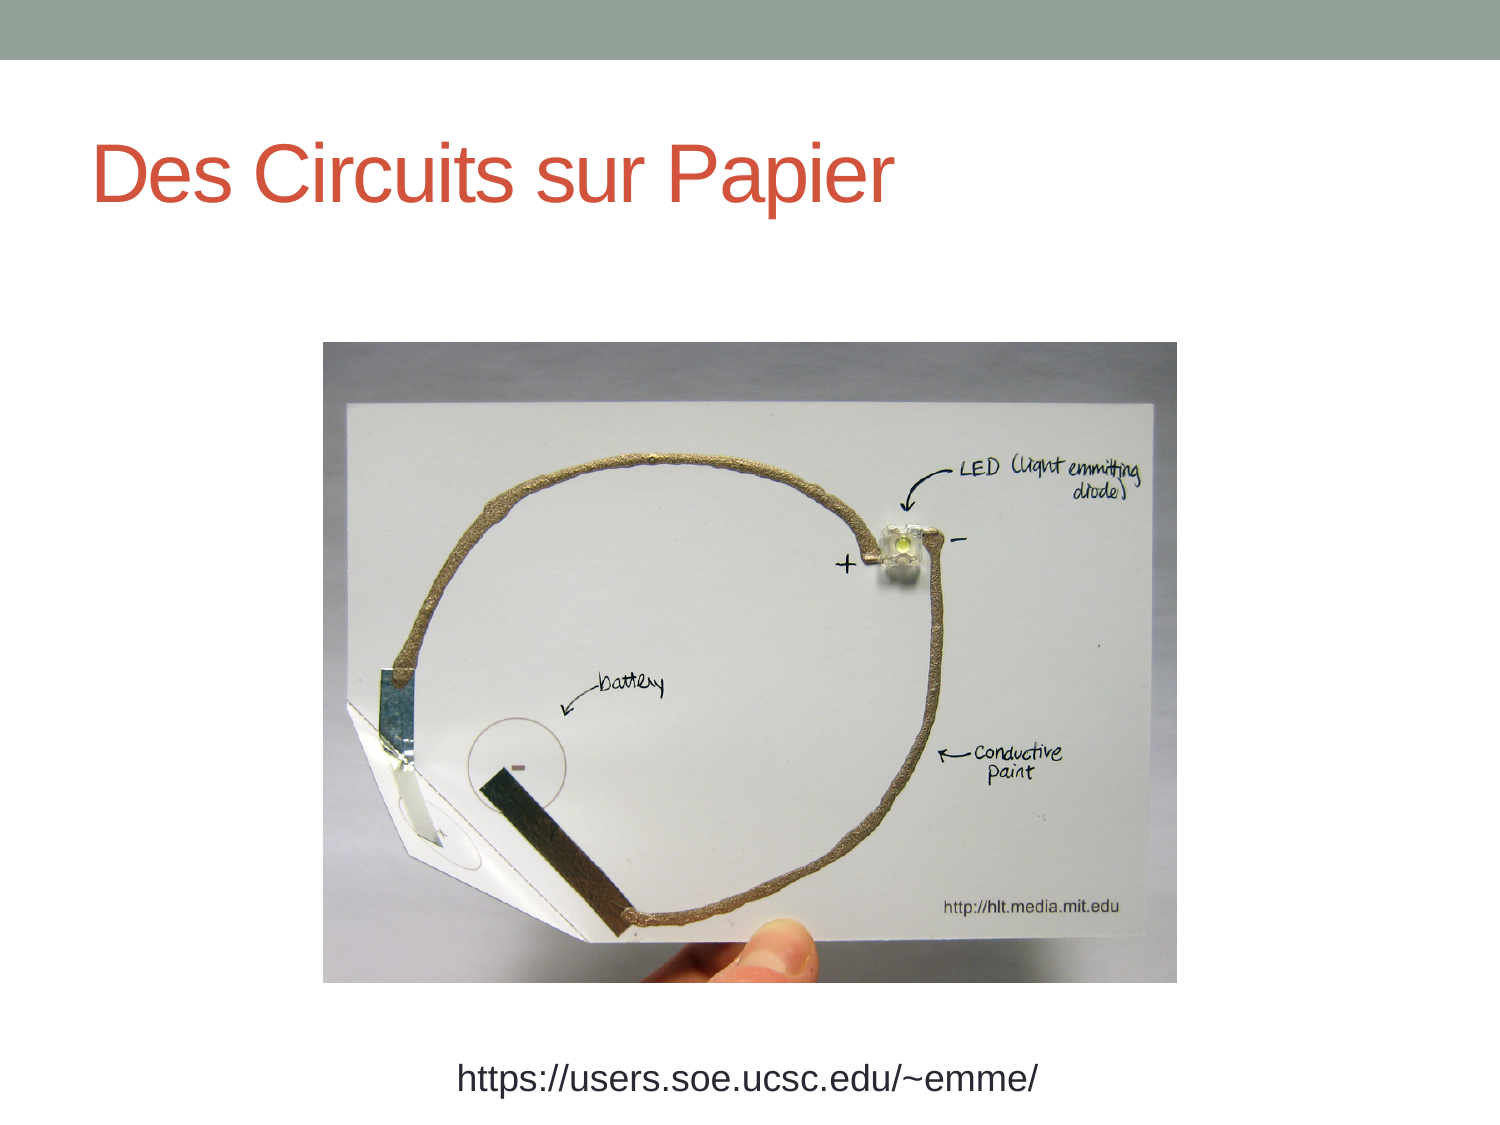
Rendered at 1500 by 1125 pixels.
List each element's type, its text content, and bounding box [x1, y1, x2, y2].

text_box https://users.soe.ucsc.edu/~emme/ [441, 1046, 1054, 1107]
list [323, 342, 1177, 983]
title Des Circuits sur Papier [75, 87, 1425, 250]
